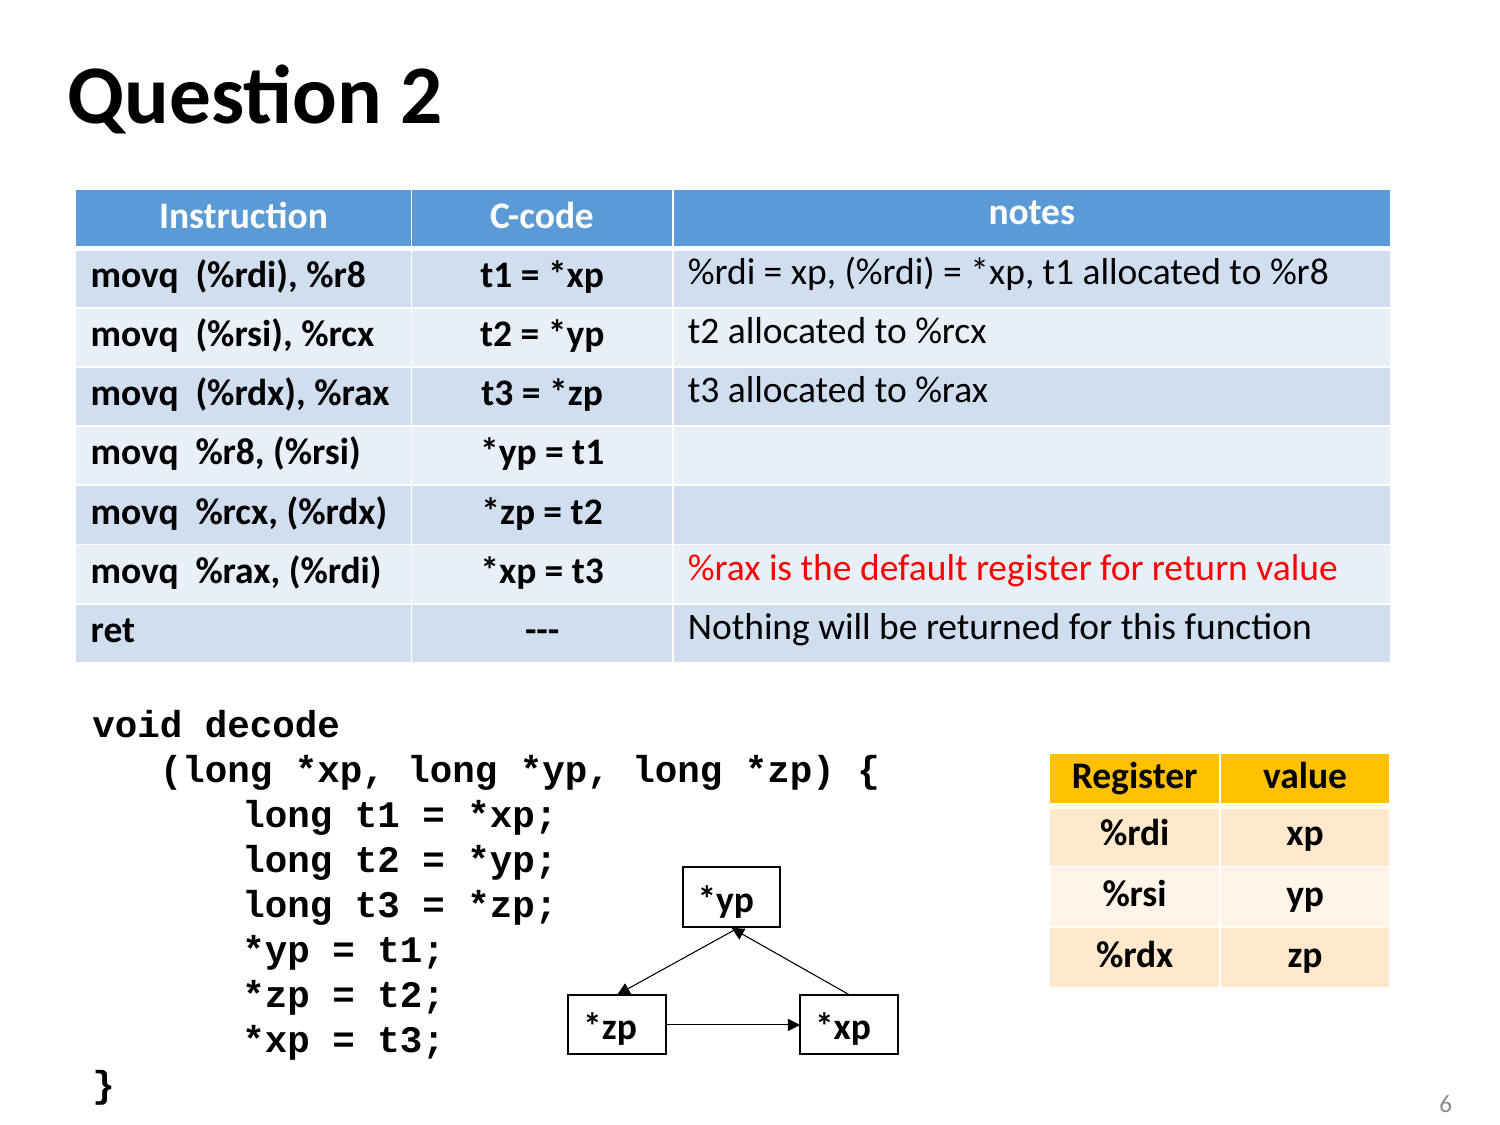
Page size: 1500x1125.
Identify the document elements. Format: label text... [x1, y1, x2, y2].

table_cell zp [1221, 928, 1389, 987]
table_header Instruction [76, 190, 411, 246]
table_cell %rdi = xp, (%rdi) = *xp, t1 allocated to %r8 [674, 251, 1390, 307]
table_header notes [674, 190, 1390, 246]
title Question 2 [52, 27, 1447, 166]
table_cell movq %rax, (%rdi) [76, 545, 411, 603]
table_header C-code [412, 190, 672, 246]
table_cell t2 allocated to %rcx [674, 309, 1390, 366]
table_header value [1221, 754, 1389, 803]
table_cell %rax is the default register for return value [674, 545, 1390, 603]
table_cell movq (%rdx), %rax [76, 368, 411, 425]
table_cell movq %rcx, (%rdx) [76, 486, 411, 544]
table_cell ret [76, 605, 411, 662]
table_cell --- [412, 605, 672, 662]
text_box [75, 692, 898, 1117]
table_cell [674, 486, 1390, 544]
table_cell movq (%rsi), %rcx [76, 309, 411, 366]
table_cell %rdi [1050, 809, 1219, 866]
table_cell movq (%rdi), %r8 [76, 251, 411, 307]
table_cell t3 allocated to %rax [674, 368, 1390, 425]
table_cell movq %r8, (%rsi) [76, 427, 411, 484]
table_cell *zp = t2 [412, 486, 672, 544]
table_cell *xp = t3 [412, 545, 672, 603]
table_cell t2 = *yp [412, 309, 672, 366]
table_cell %rdx [1050, 928, 1219, 987]
table_cell yp [1221, 867, 1389, 927]
table_cell *yp = t1 [412, 427, 672, 484]
slide_number 6 [1390, 1079, 1468, 1125]
table_cell t3 = *zp [412, 368, 672, 425]
table_cell Nothing will be returned for this function [674, 605, 1390, 662]
table_cell t1 = *xp [412, 251, 672, 307]
table_header Register [1050, 754, 1219, 803]
table_cell %rsi [1050, 867, 1219, 927]
table_cell [674, 427, 1390, 484]
table_cell xp [1221, 809, 1389, 866]
